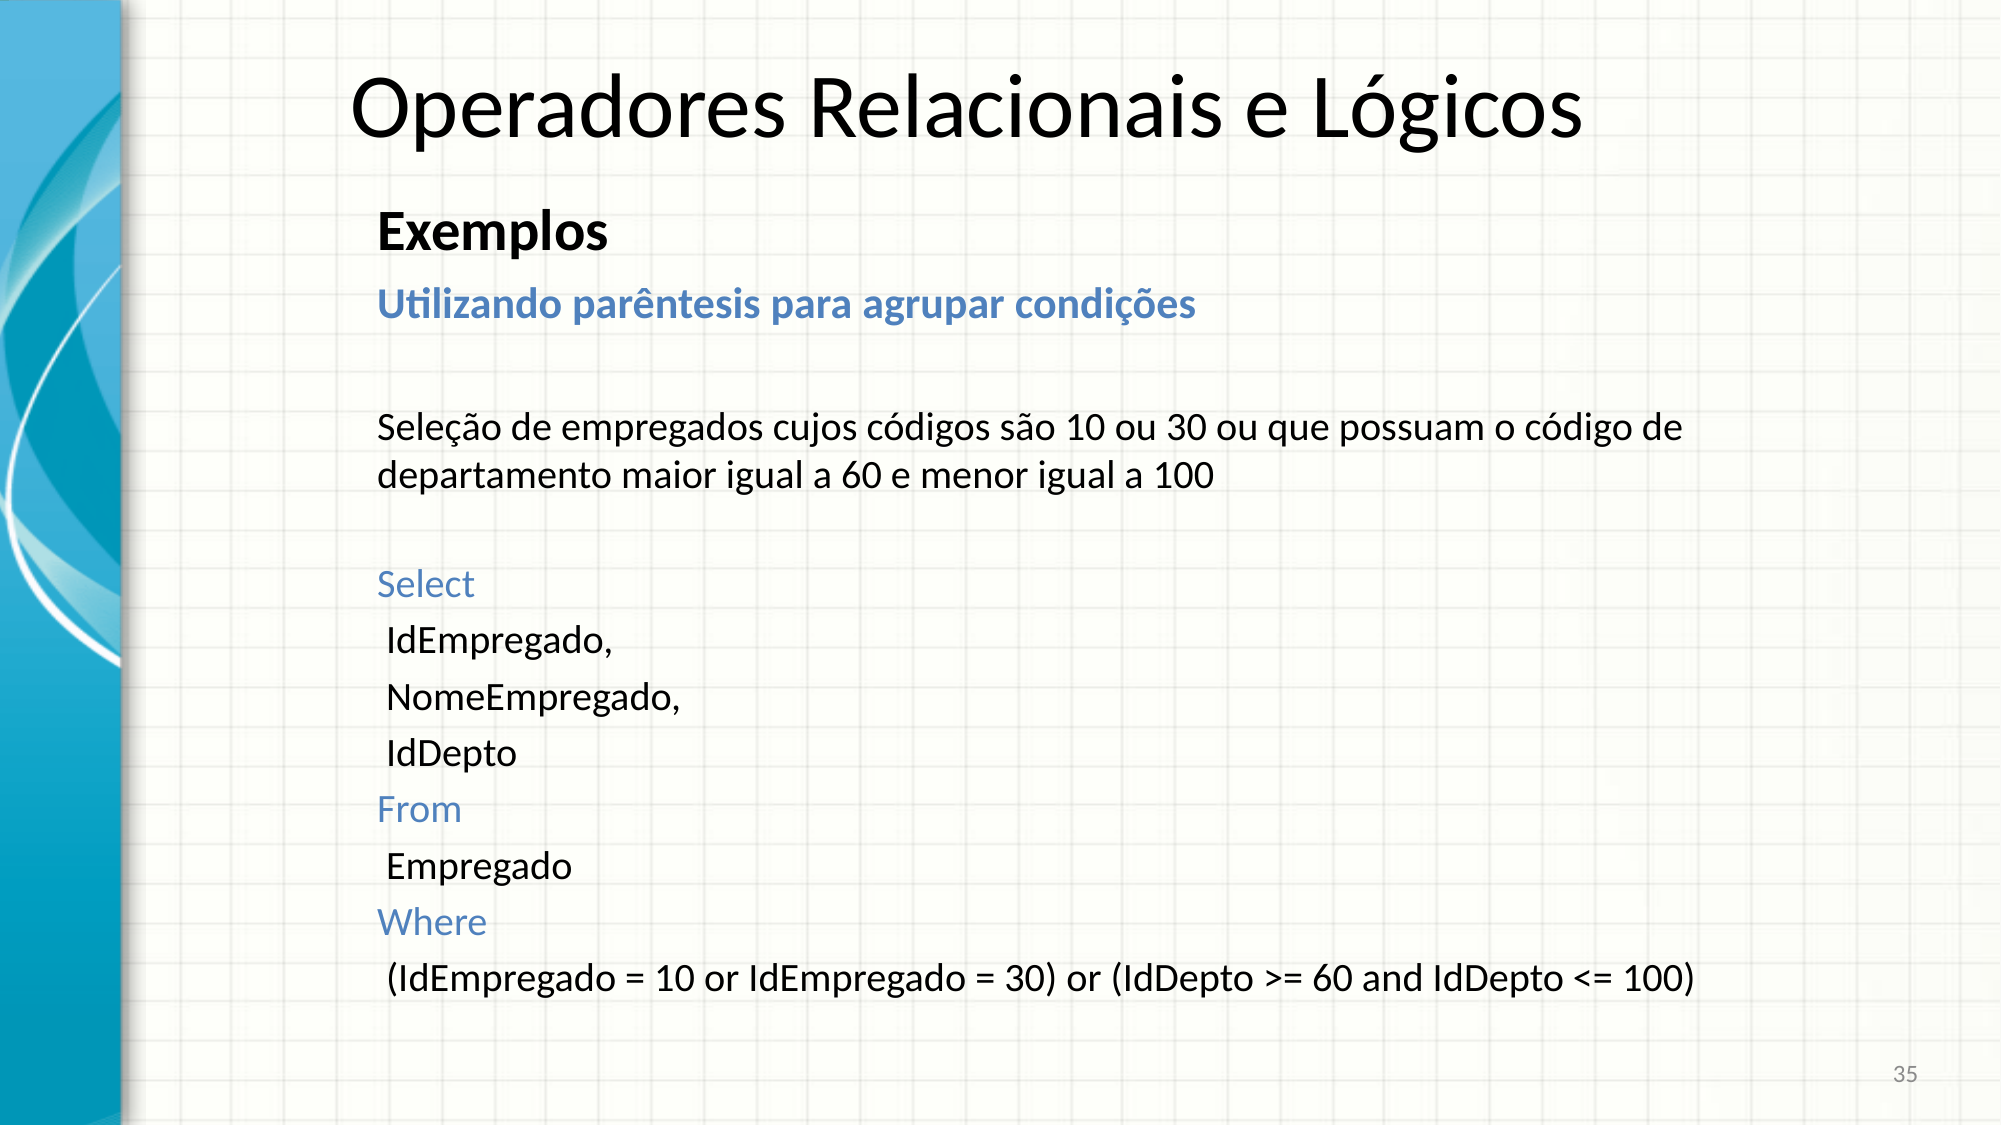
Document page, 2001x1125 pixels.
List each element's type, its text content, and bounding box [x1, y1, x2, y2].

slide_number 35 [1466, 1042, 1934, 1103]
picture [0, 0, 2001, 1125]
list Exemplos Utilizando parêntesis para agrupar condições Seleção de empregados cujos códigos são 10 ou 30 ou que possuam o código de departamento maior igual a 60 e menor igual a 100 Select IdEmpregado, NomeEmpregado, IdDepto From Empregado Where (IdEmpregado = 10 or IdEmpregado = 30) or (IdDepto >= 60 and IdDepto <= 100) [362, 184, 1721, 1059]
title Operadores Relacionais e Lógicos [335, 7, 1686, 195]
